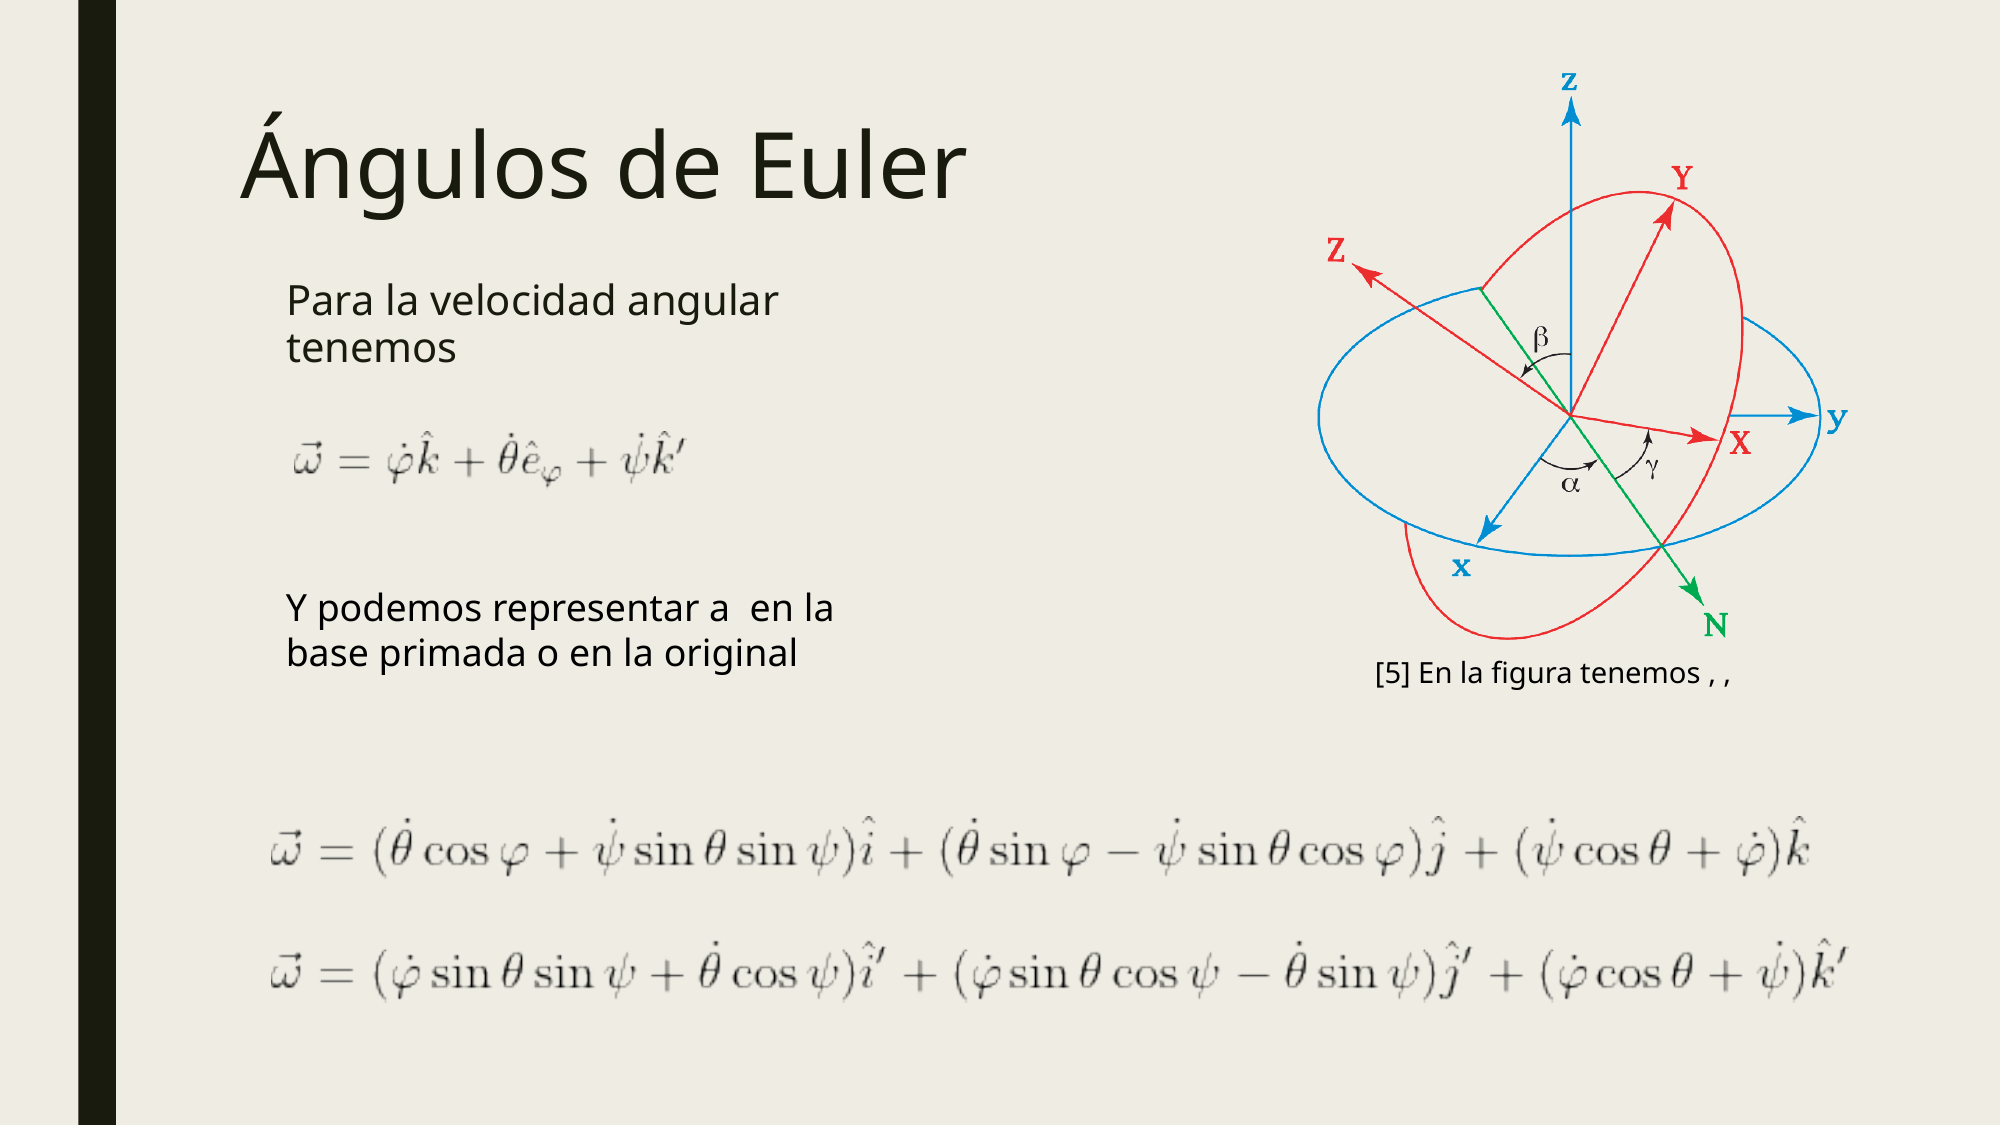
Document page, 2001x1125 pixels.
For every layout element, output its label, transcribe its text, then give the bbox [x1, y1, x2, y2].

picture [294, 431, 687, 490]
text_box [1312, 60, 1876, 683]
list Para la velocidad angular tenemos [271, 270, 834, 391]
picture [270, 816, 1849, 1003]
title Ángulos de Euler [225, 112, 1312, 257]
